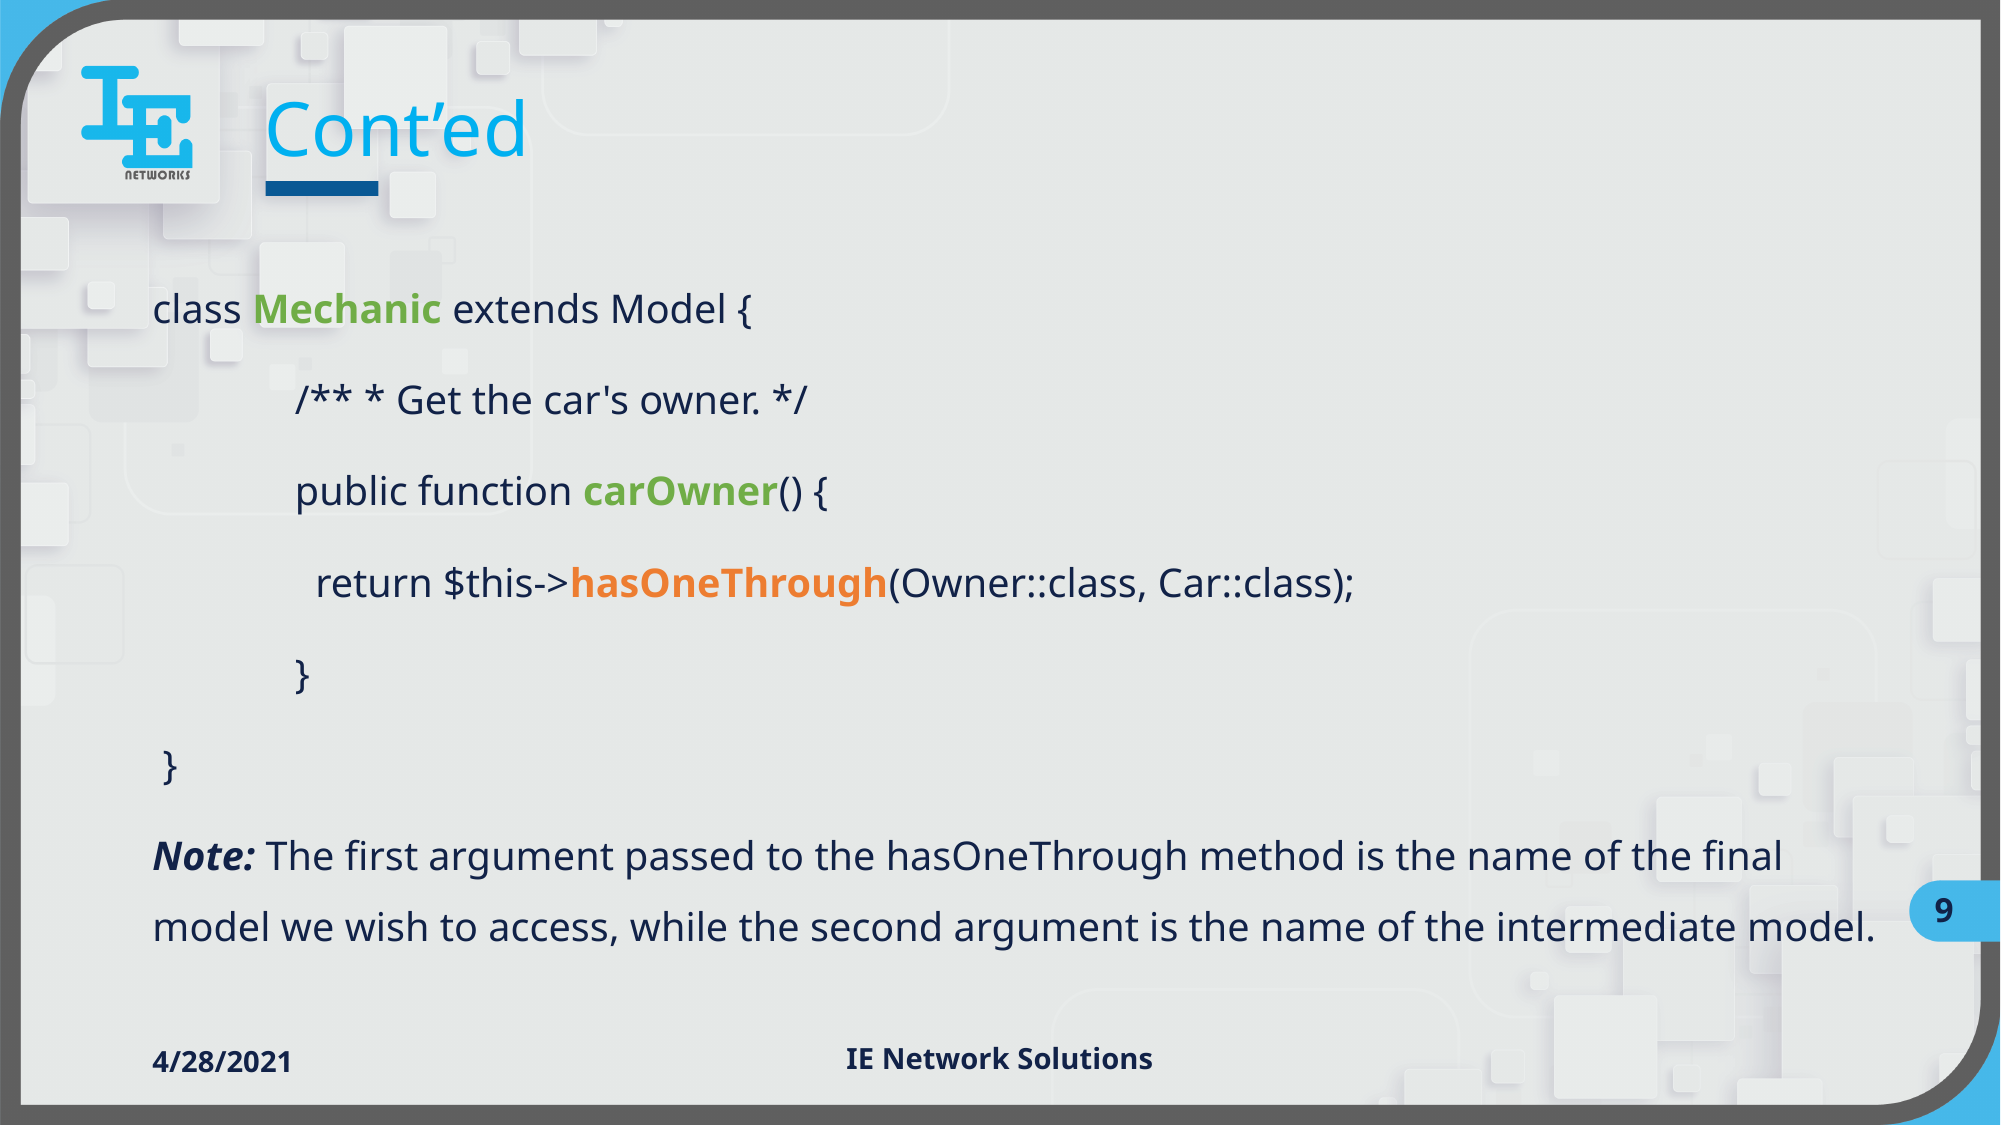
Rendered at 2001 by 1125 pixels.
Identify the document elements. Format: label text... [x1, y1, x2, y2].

list class Mechanic extends Model { /** * Get the car's owner. */ public function carOwner() { return $this->hasOneThrough(Owner::class, Car::class); } } Note: The first argument passed to the hasOneThrough method is the name of the final model we wish to access, while the second argument is the name of the intermediate model. [137, 252, 1909, 985]
footer IE Network Solutions [662, 1030, 1338, 1091]
slide_number 9 [1919, 882, 2000, 943]
title Cont’ed [249, 24, 1863, 242]
picture [0, 0, 2001, 1125]
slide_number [137, 1030, 437, 1091]
